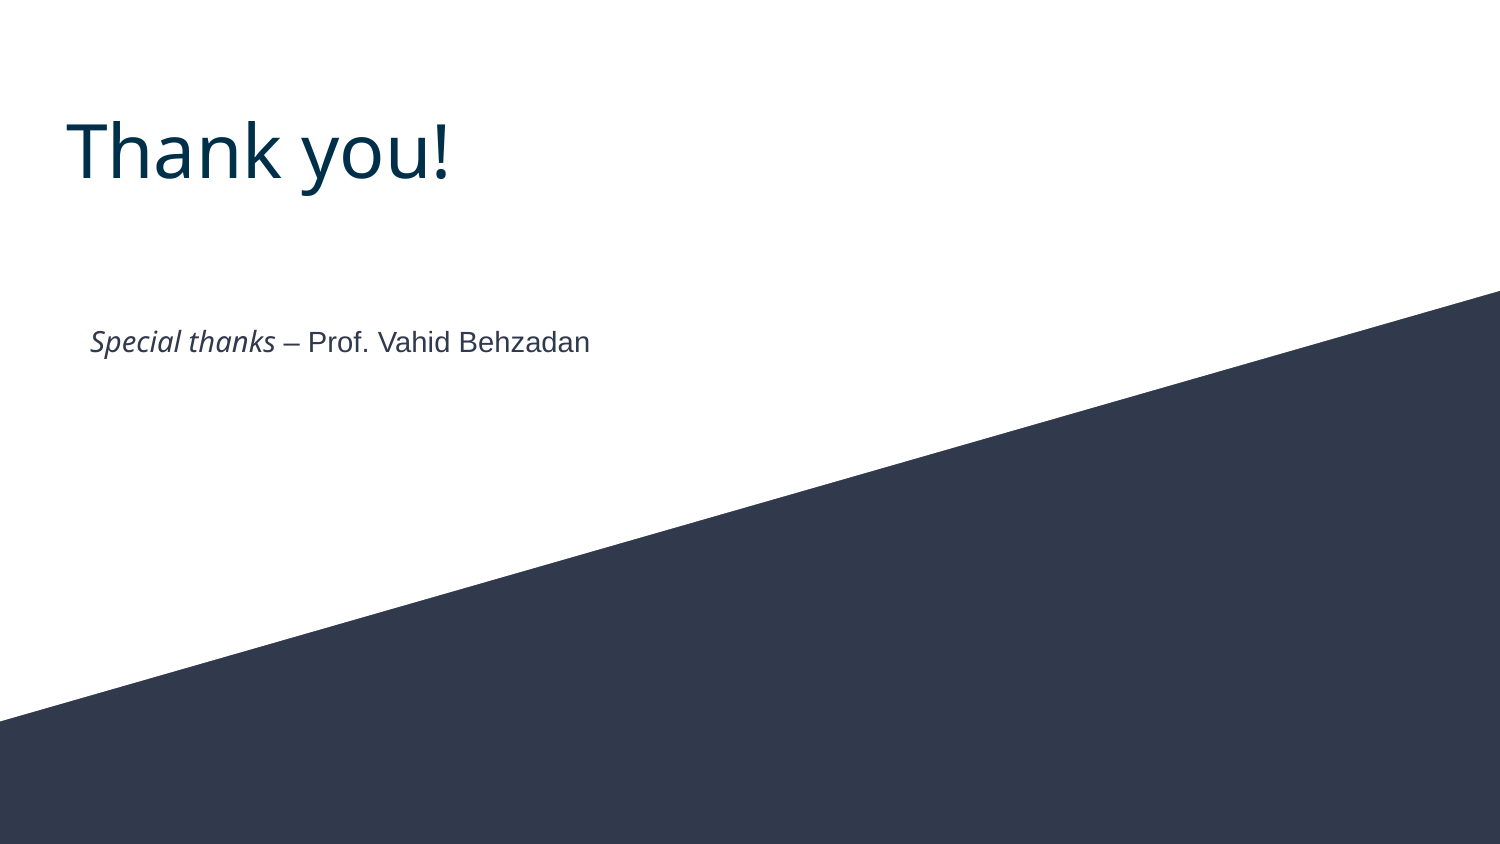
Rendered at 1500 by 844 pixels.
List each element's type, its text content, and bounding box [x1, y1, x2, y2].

title Thank you! [51, 88, 1449, 299]
subtitle Special thanks – Prof. Vahid Behzadan [51, 308, 748, 430]
